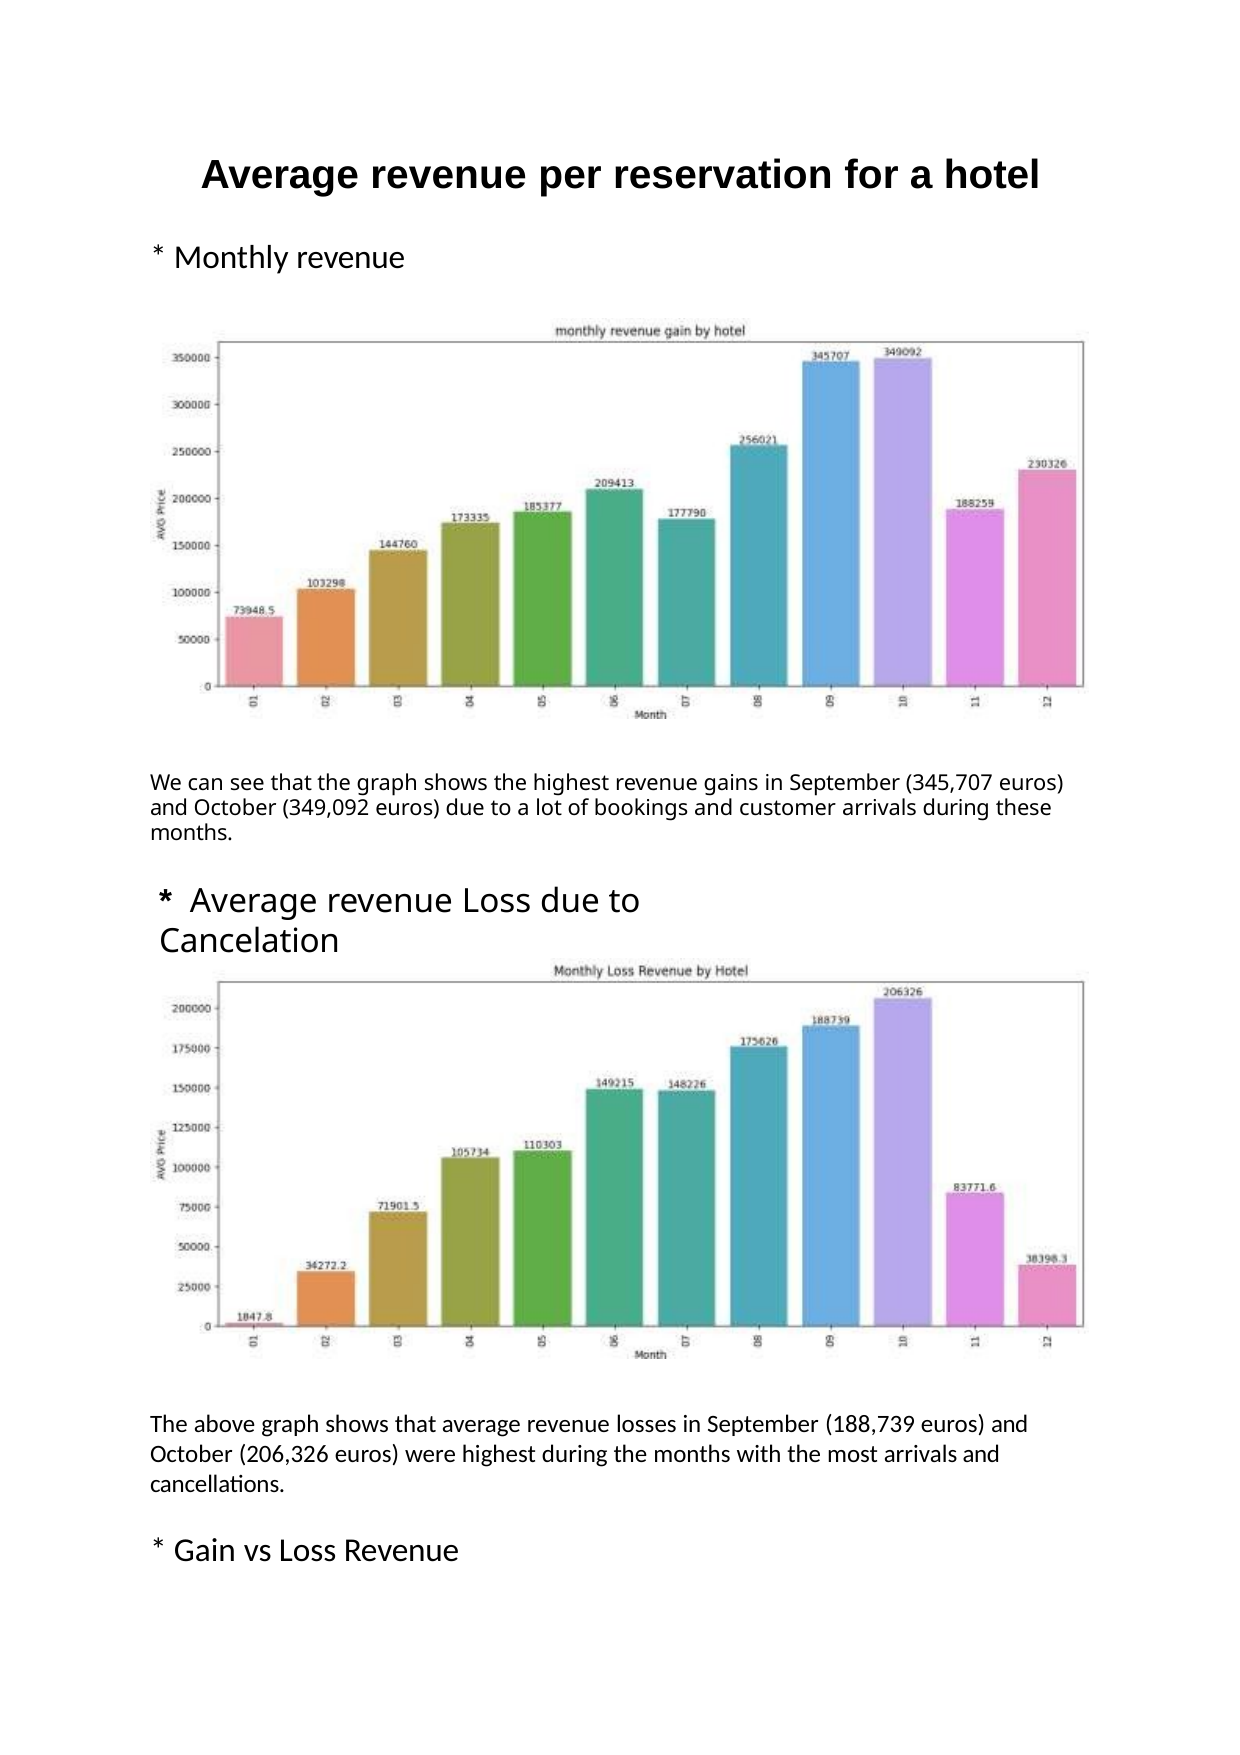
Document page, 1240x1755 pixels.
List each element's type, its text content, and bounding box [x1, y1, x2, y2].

text_box Average revenue per reservation for a hotel * Monthly revenue [147, 145, 1042, 276]
picture [149, 318, 1089, 720]
text_box We can see that the graph shows the highest revenue gains in September (345,707 euros) and October (349,092 euros) due to a lot of bookings and customer arrivals during these months. [147, 765, 1074, 845]
text_box The above graph shows that average revenue losses in September (188,739 euros) and October (206,326 euros) were highest during the months with the most arrivals and cancellations. * Gain vs Loss Revenue [147, 1405, 1033, 1568]
picture [149, 958, 1089, 1359]
text_box * Average revenue Loss due to Cancelation [157, 877, 814, 956]
